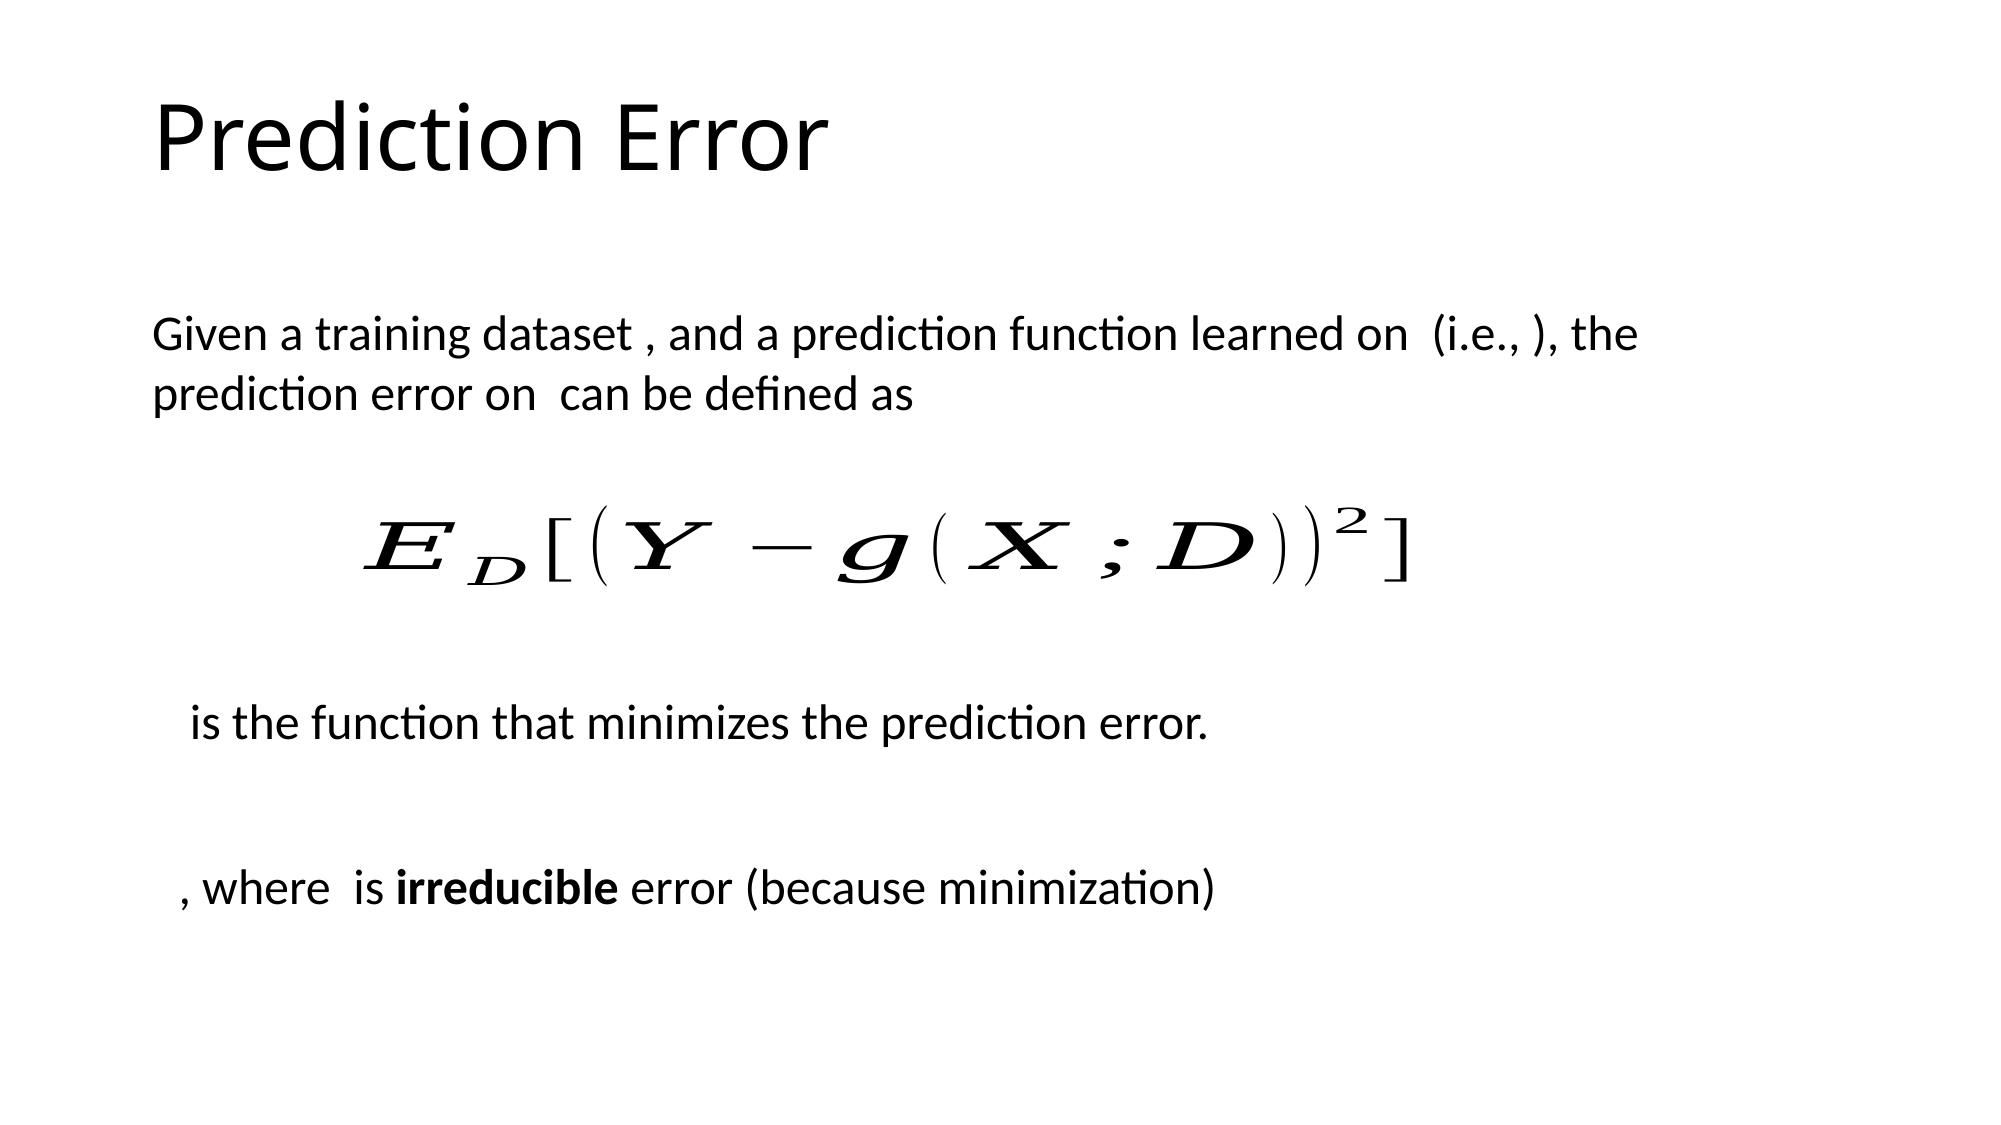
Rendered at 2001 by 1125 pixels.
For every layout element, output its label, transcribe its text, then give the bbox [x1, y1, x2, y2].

title Prediction Error [137, 59, 1863, 221]
